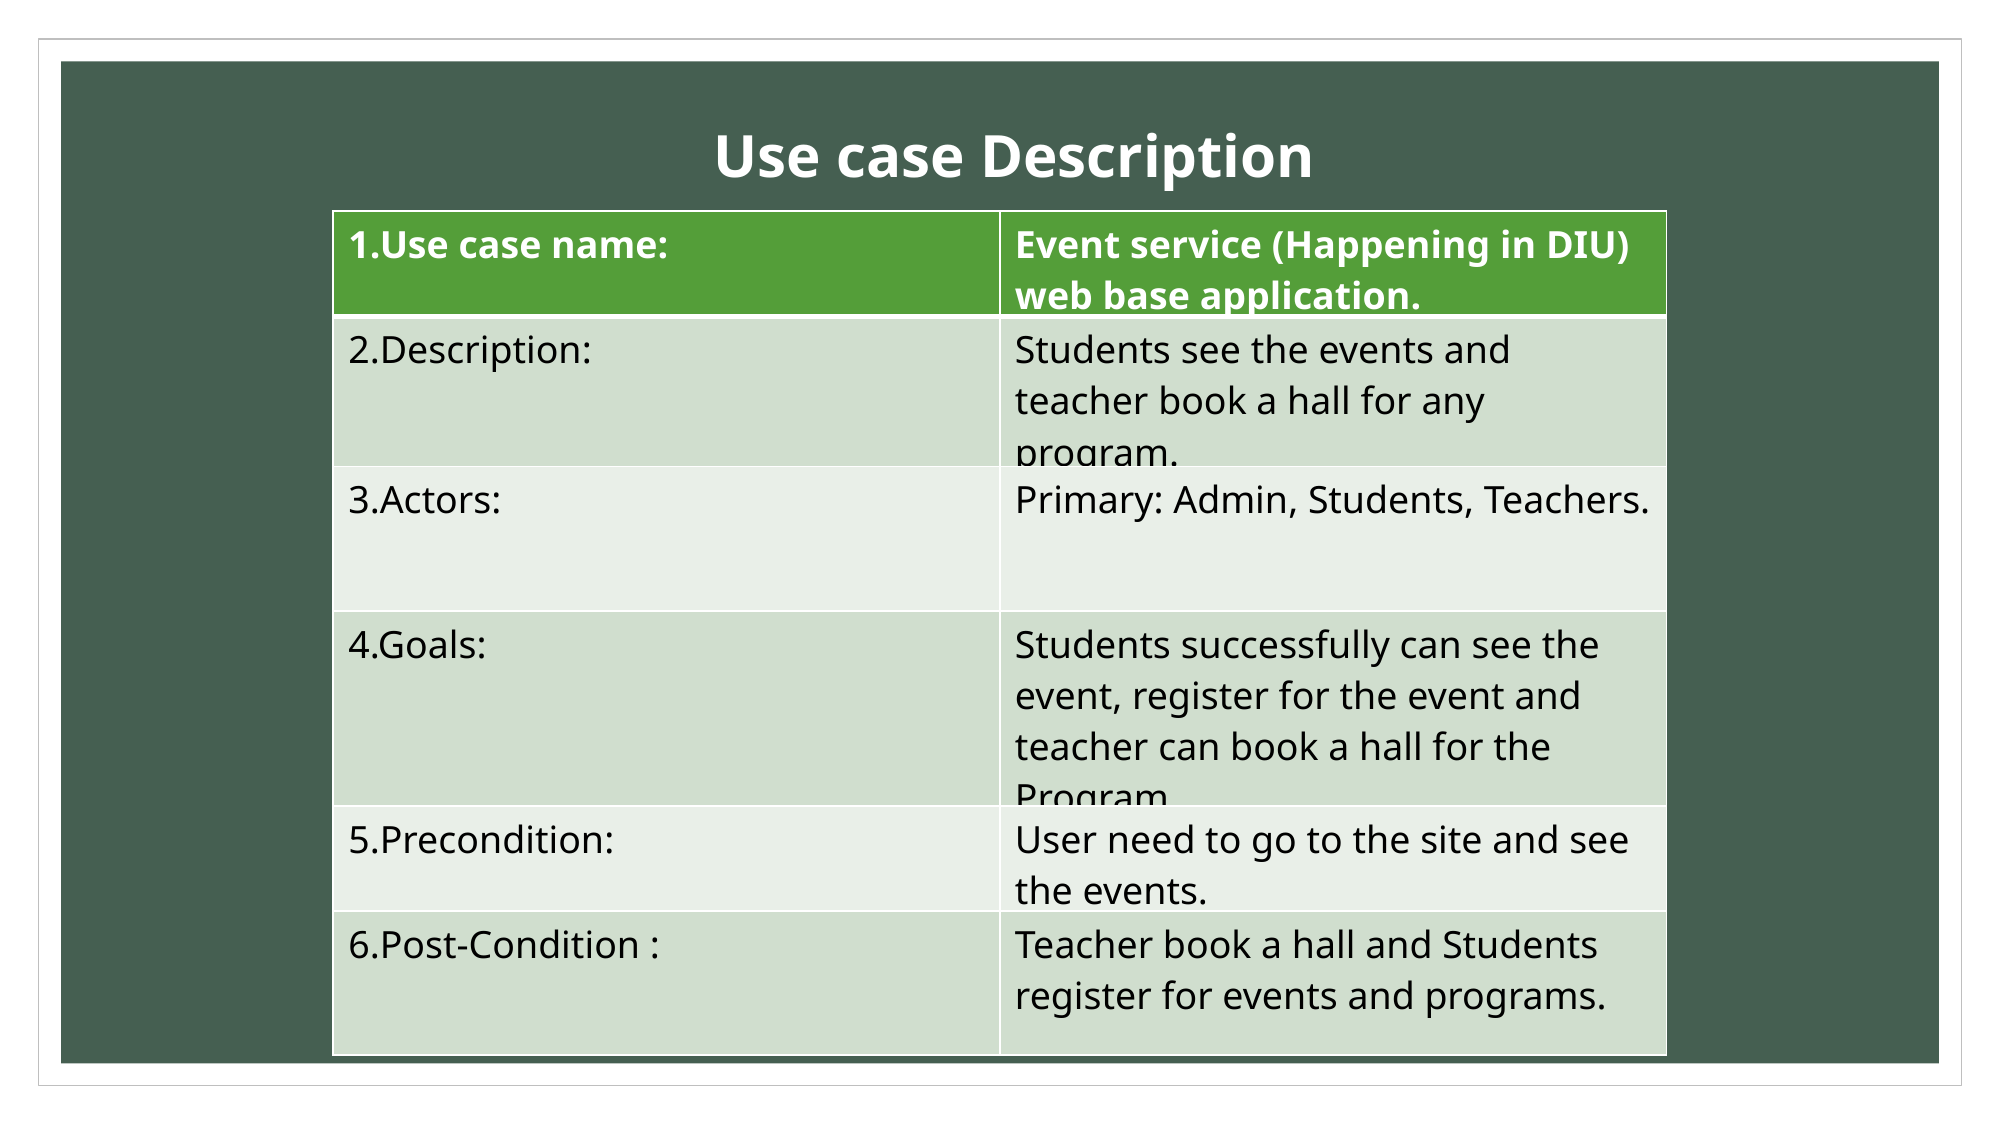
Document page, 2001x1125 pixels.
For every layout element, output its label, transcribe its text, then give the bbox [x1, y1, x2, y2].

table_cell 4.Goals: [334, 612, 999, 805]
table_cell Primary: Admin, Students, Teachers. [1001, 467, 1666, 610]
table_cell 6.Post-Condition : [334, 912, 999, 1054]
table_cell Students see the events and teacher book a hall for any program. [1001, 319, 1666, 466]
table_cell Students successfully can see the event, register for the event and teacher can book a hall for the Program. [1001, 612, 1666, 805]
table_cell 3.Actors: [334, 467, 999, 610]
table_cell 2.Description: [334, 319, 999, 466]
table_cell User need to go to the site and see the events. [1001, 807, 1666, 910]
table_header Event service (Happening in DIU) web base application. [1001, 212, 1666, 314]
table_cell 5.Precondition: [334, 807, 999, 910]
table_header 1.Use case name: [334, 212, 999, 314]
text_box Use case Description [698, 111, 1330, 197]
table_cell Teacher book a hall and Students register for events and programs. [1001, 912, 1666, 1054]
